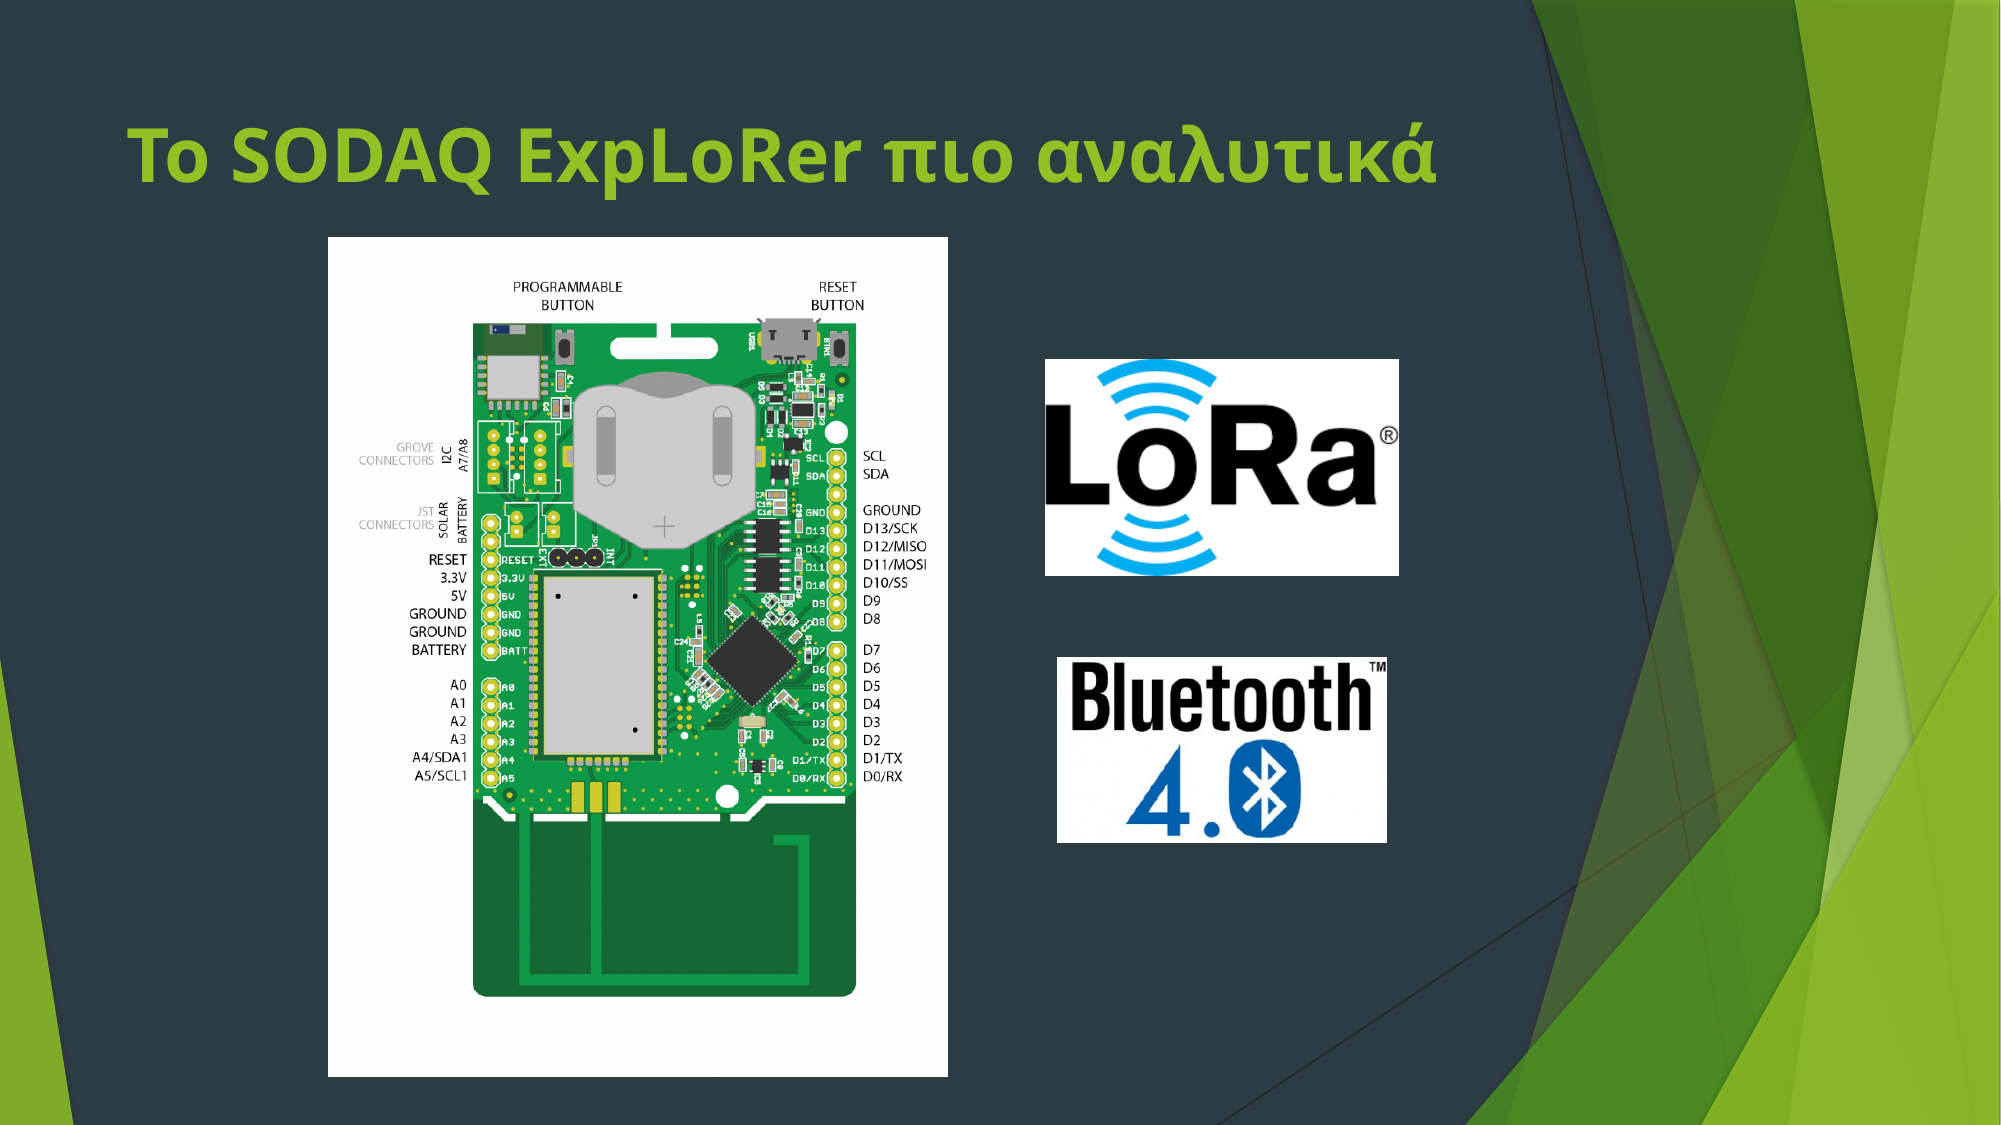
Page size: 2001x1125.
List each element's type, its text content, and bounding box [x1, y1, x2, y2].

picture [1056, 656, 1387, 844]
picture [1044, 358, 1399, 577]
picture [327, 237, 948, 1077]
title Το SODAQ ExpLoRer πιο αναλυτικά [111, 99, 1522, 317]
